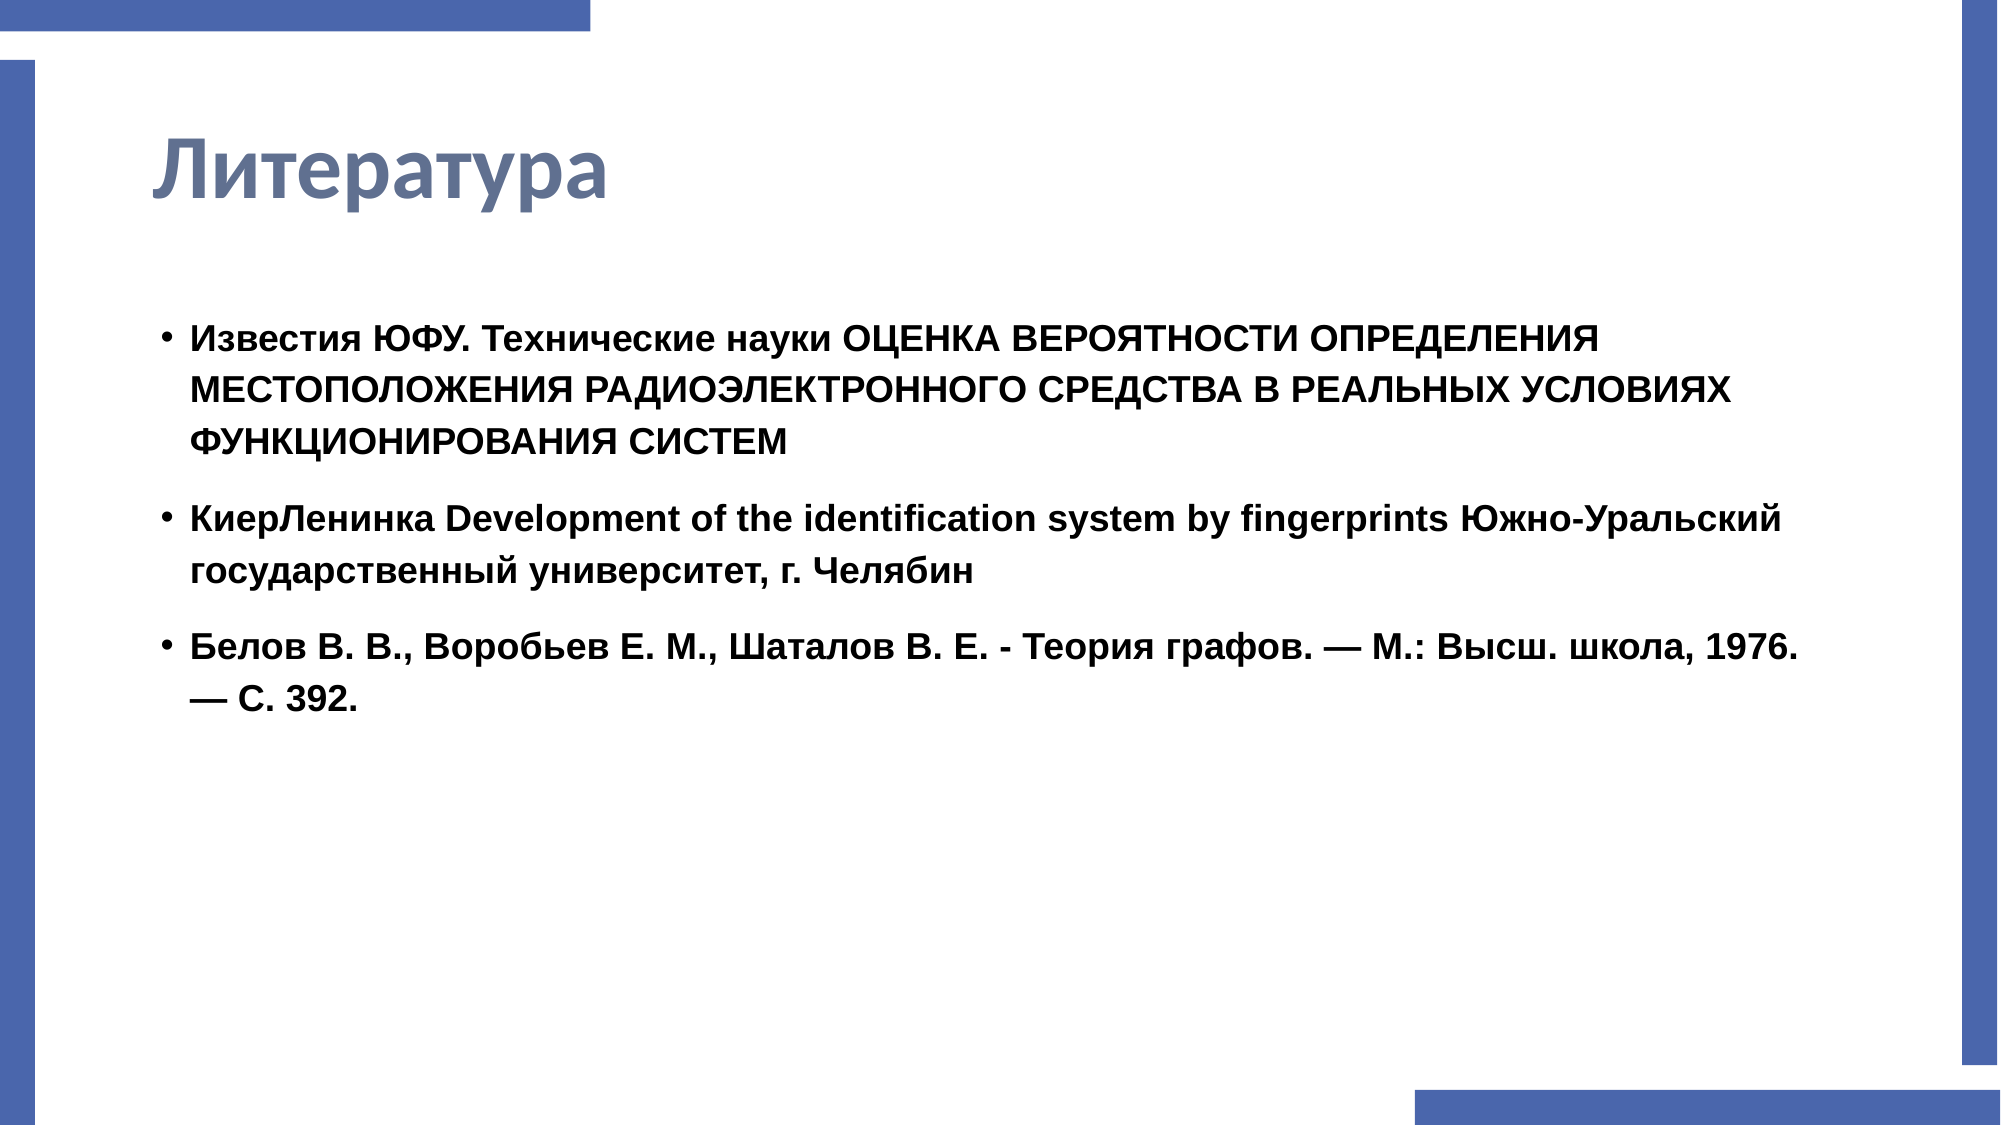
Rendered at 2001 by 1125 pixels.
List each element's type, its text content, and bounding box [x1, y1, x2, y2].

list Известия ЮФУ. Технические науки ОЦЕНКА ВЕРОЯТНОСТИ ОПРЕДЕЛЕНИЯ МЕСТОПОЛОЖЕНИЯ РАДИОЭЛЕКТРОННОГО СРЕДСТВА В РЕАЛЬНЫХ УСЛОВИЯХ ФУНКЦИОНИРОВАНИЯ СИСТЕМ КиерЛенинка Development of the identification system by fingerprints Южно-Уральский государственный университет, г. Челябин Белов В. В., Воробьев Е. М., Шаталов В. Е. - Теория графов. — М.: Высш. школа, 1976. — С. 392. [137, 299, 1863, 1014]
title Литература [137, 59, 1863, 278]
